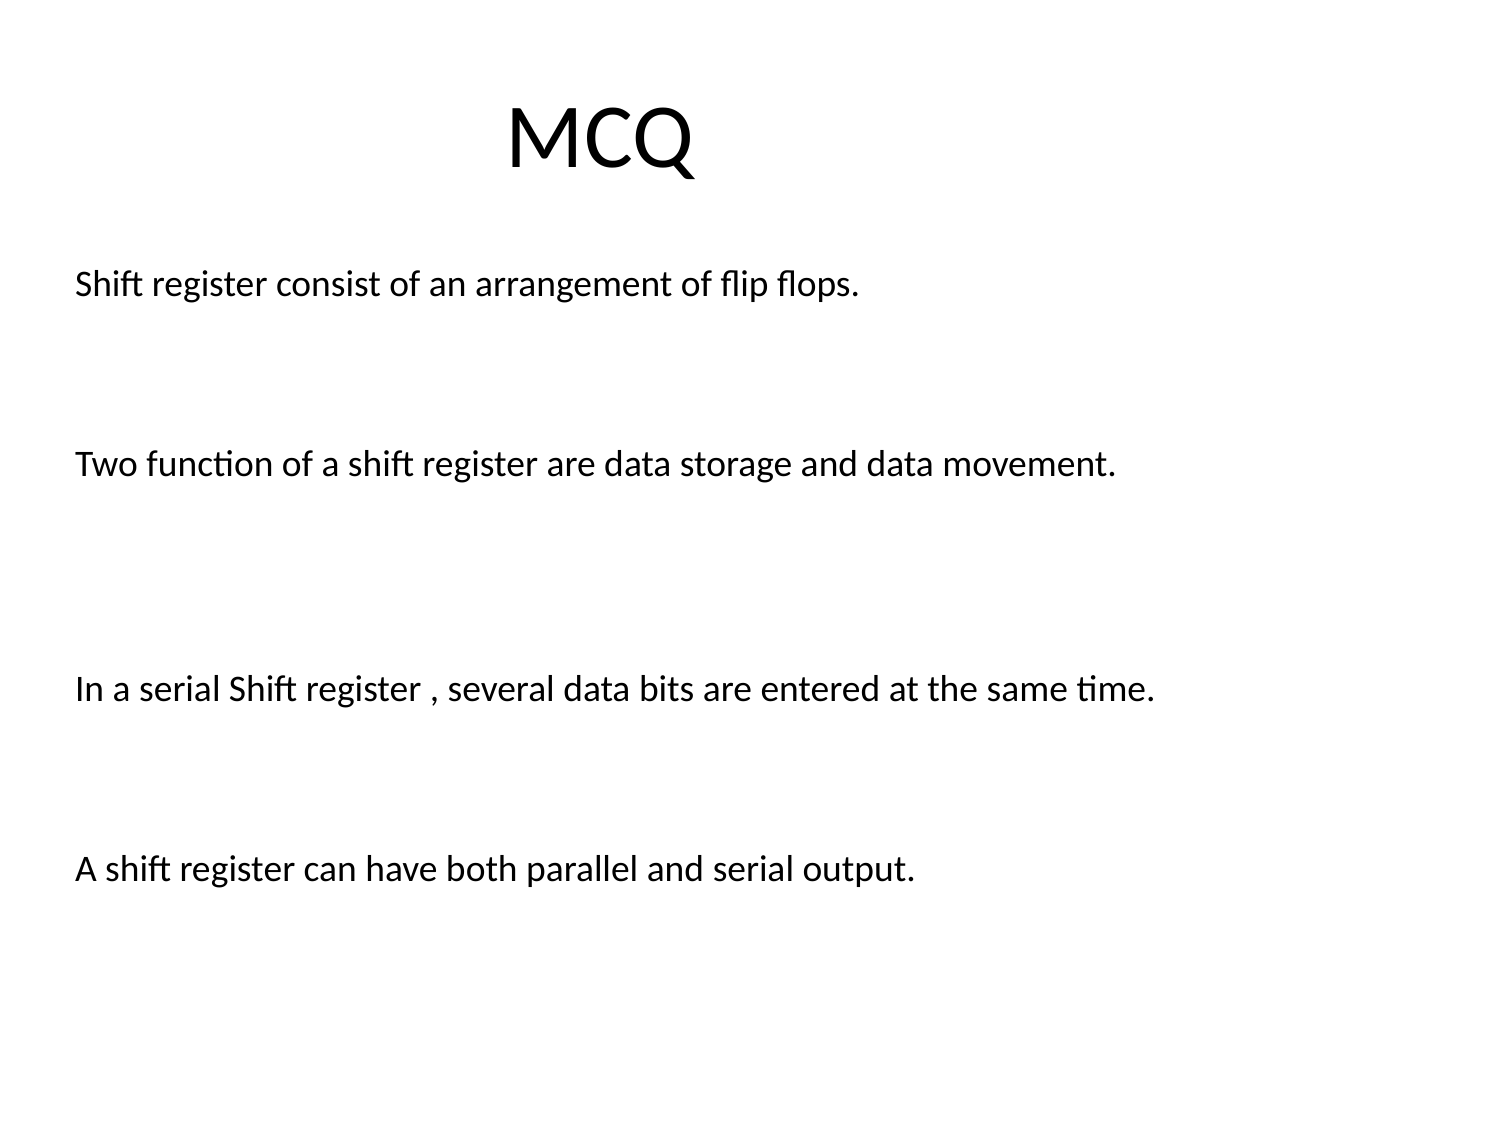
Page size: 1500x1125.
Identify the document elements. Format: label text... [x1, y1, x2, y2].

title MCQ [505, 75, 995, 191]
list Shift register consist of an arrangement of flip flops. Two function of a shift register are data storage and data movement. In a serial Shift register , several data bits are entered at the same time. A shift register can have both parallel and serial output. [75, 258, 1425, 895]
